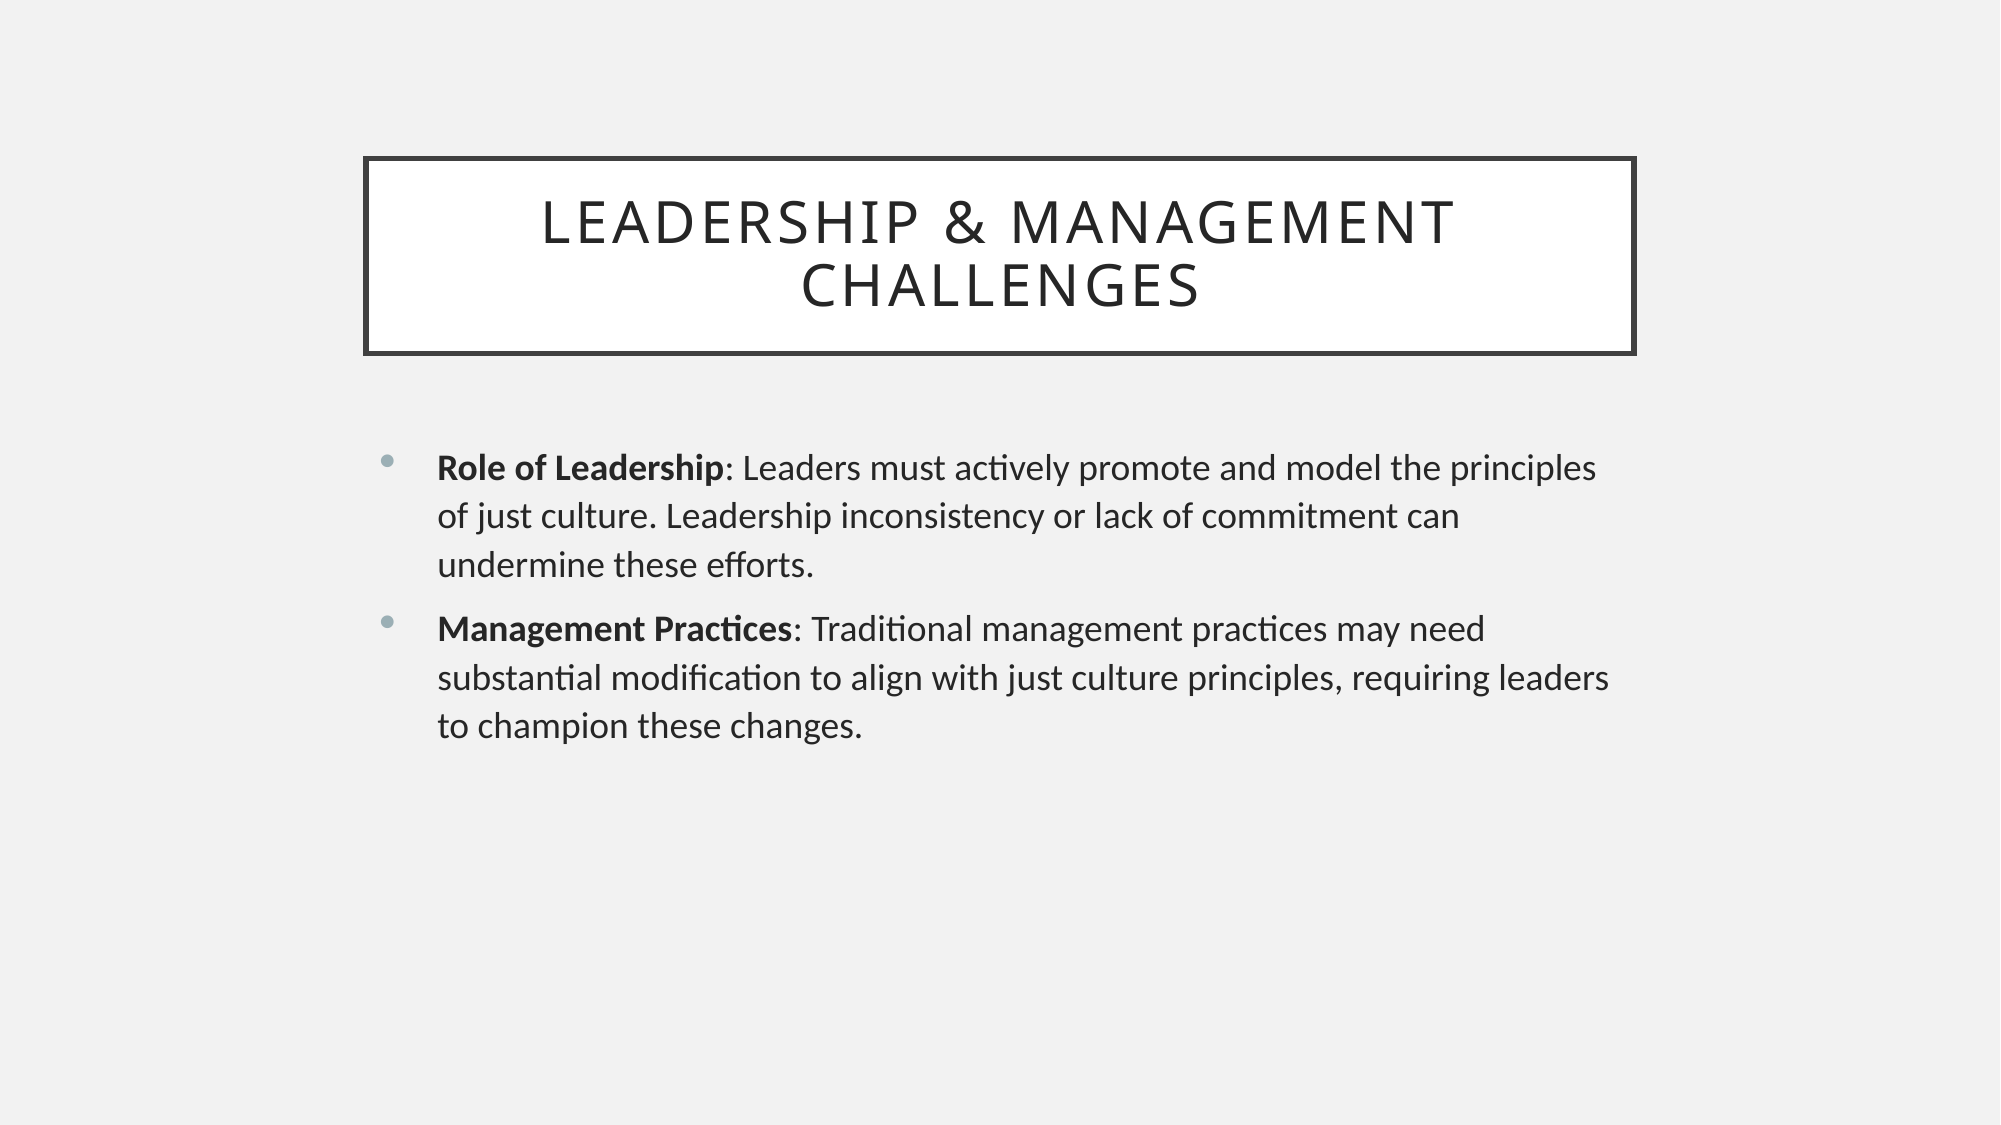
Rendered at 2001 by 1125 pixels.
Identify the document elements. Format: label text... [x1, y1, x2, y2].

list Role of Leadership: Leaders must actively promote and model the principles of just culture. Leadership inconsistency or lack of commitment can undermine these efforts. Management Practices: Traditional management practices may need substantial modification to align with just culture principles, requiring leaders to champion these changes. [366, 432, 1634, 942]
title LEADERSHIP & MANAGEMENT CHALLENGES [363, 156, 1637, 356]
